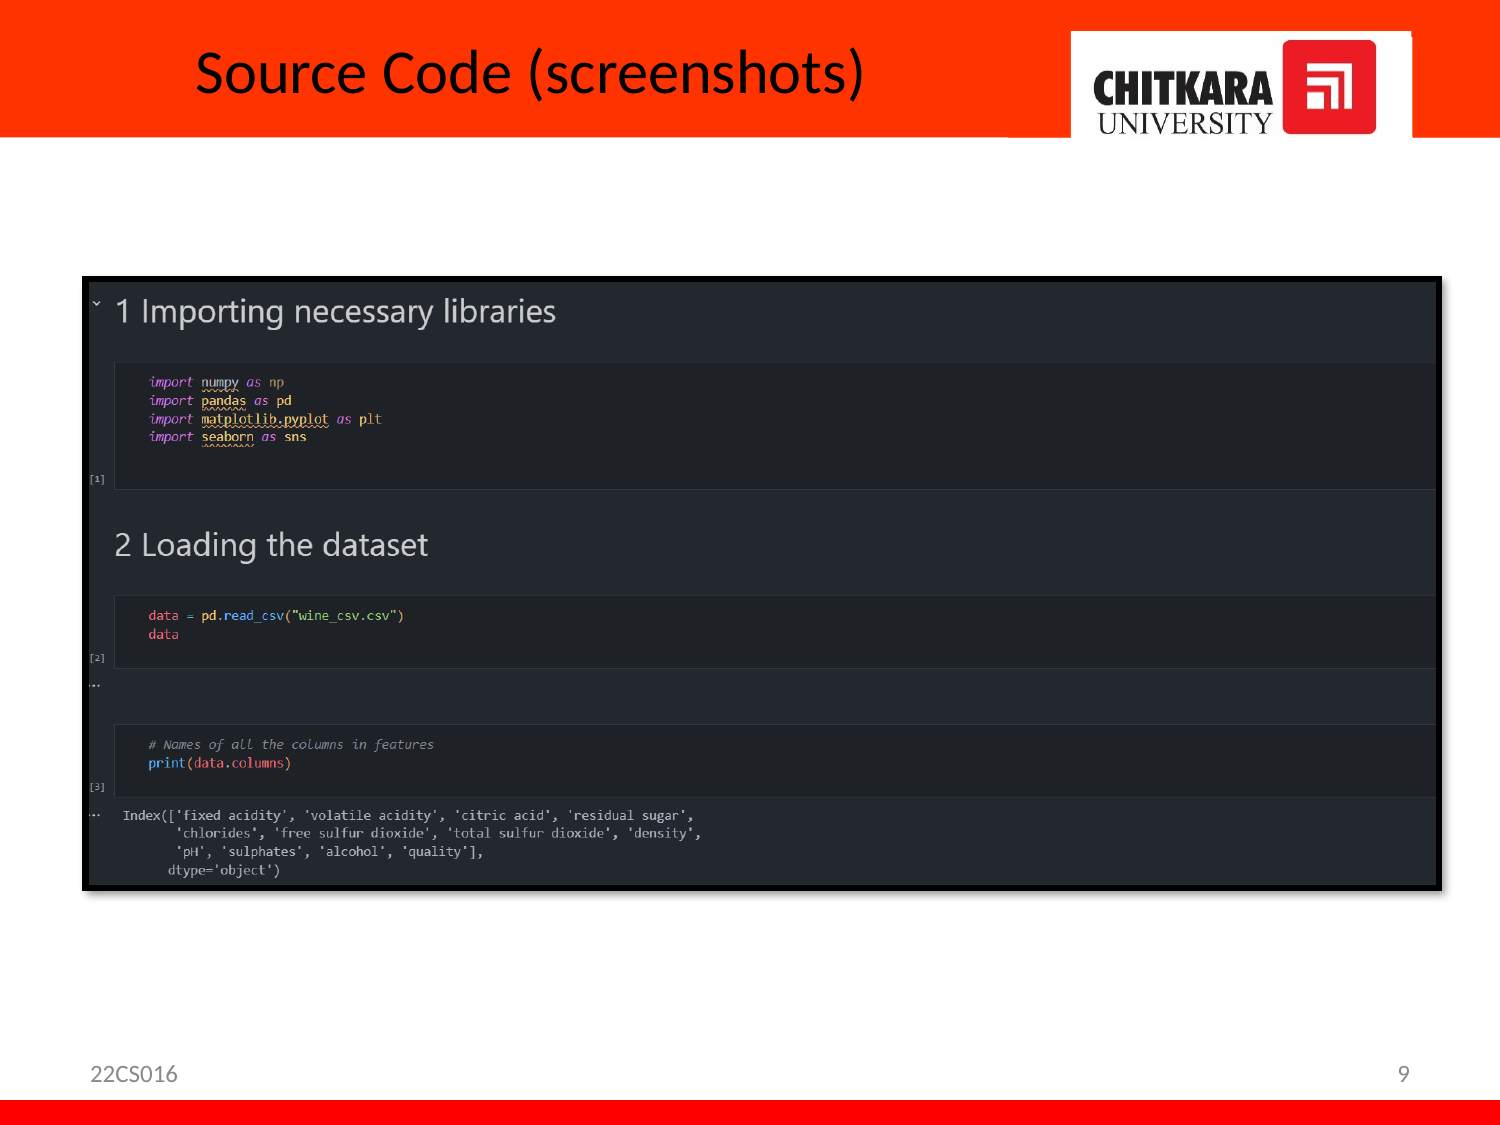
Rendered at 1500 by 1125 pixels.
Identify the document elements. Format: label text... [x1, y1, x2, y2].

title Source Code (screenshots) [0, 0, 1063, 138]
picture [1074, 37, 1391, 138]
slide_number 22CS016 [75, 1042, 425, 1103]
picture [88, 282, 1436, 885]
slide_number 9 [1074, 1042, 1425, 1103]
